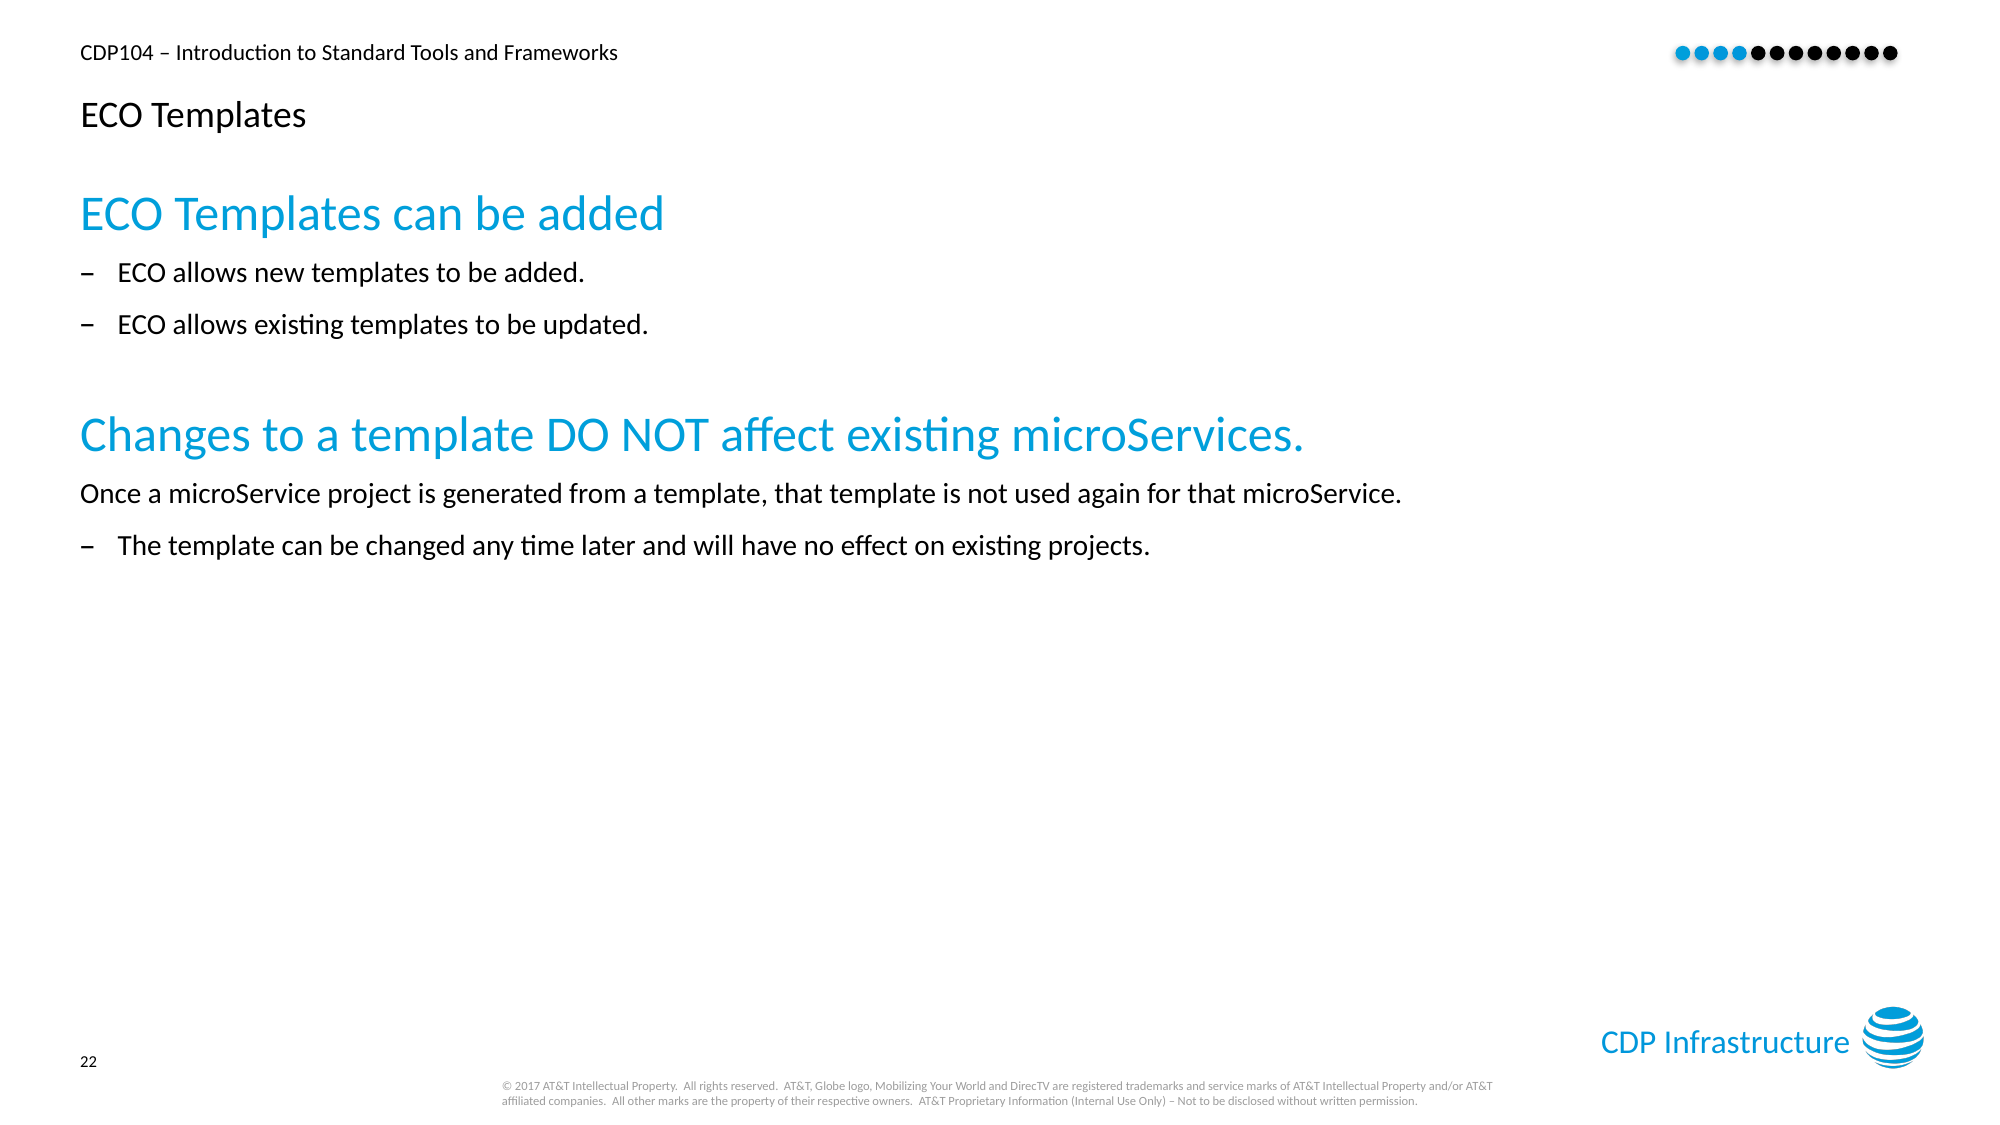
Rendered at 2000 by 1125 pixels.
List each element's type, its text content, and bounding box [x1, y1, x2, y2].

text_box [1694, 45, 1710, 62]
text_box [1863, 45, 1880, 62]
text_box [1713, 45, 1729, 62]
text_box [1731, 45, 1748, 62]
slide_number 22 [80, 1049, 129, 1087]
text_box [1882, 45, 1899, 62]
text_box [1788, 45, 1804, 62]
text_box [1844, 45, 1861, 62]
text_box [1806, 45, 1824, 62]
text_box CDP Infrastructure [1576, 1012, 1866, 1068]
text_box [1769, 45, 1786, 62]
title ECO Templates [80, 85, 1920, 142]
text_box [1674, 45, 1692, 62]
text_box [1750, 45, 1767, 62]
list ECO Templates can be added ECO allows new templates to be added. ECO allows existing templates to be updated. Changes to a template DO NOT affect existing microServices. Once a microService project is generated from a template, that template is not used again for that microService. The template can be changed any time later and will have no effect on existing projects. [80, 186, 1920, 977]
text_box [1826, 45, 1842, 62]
